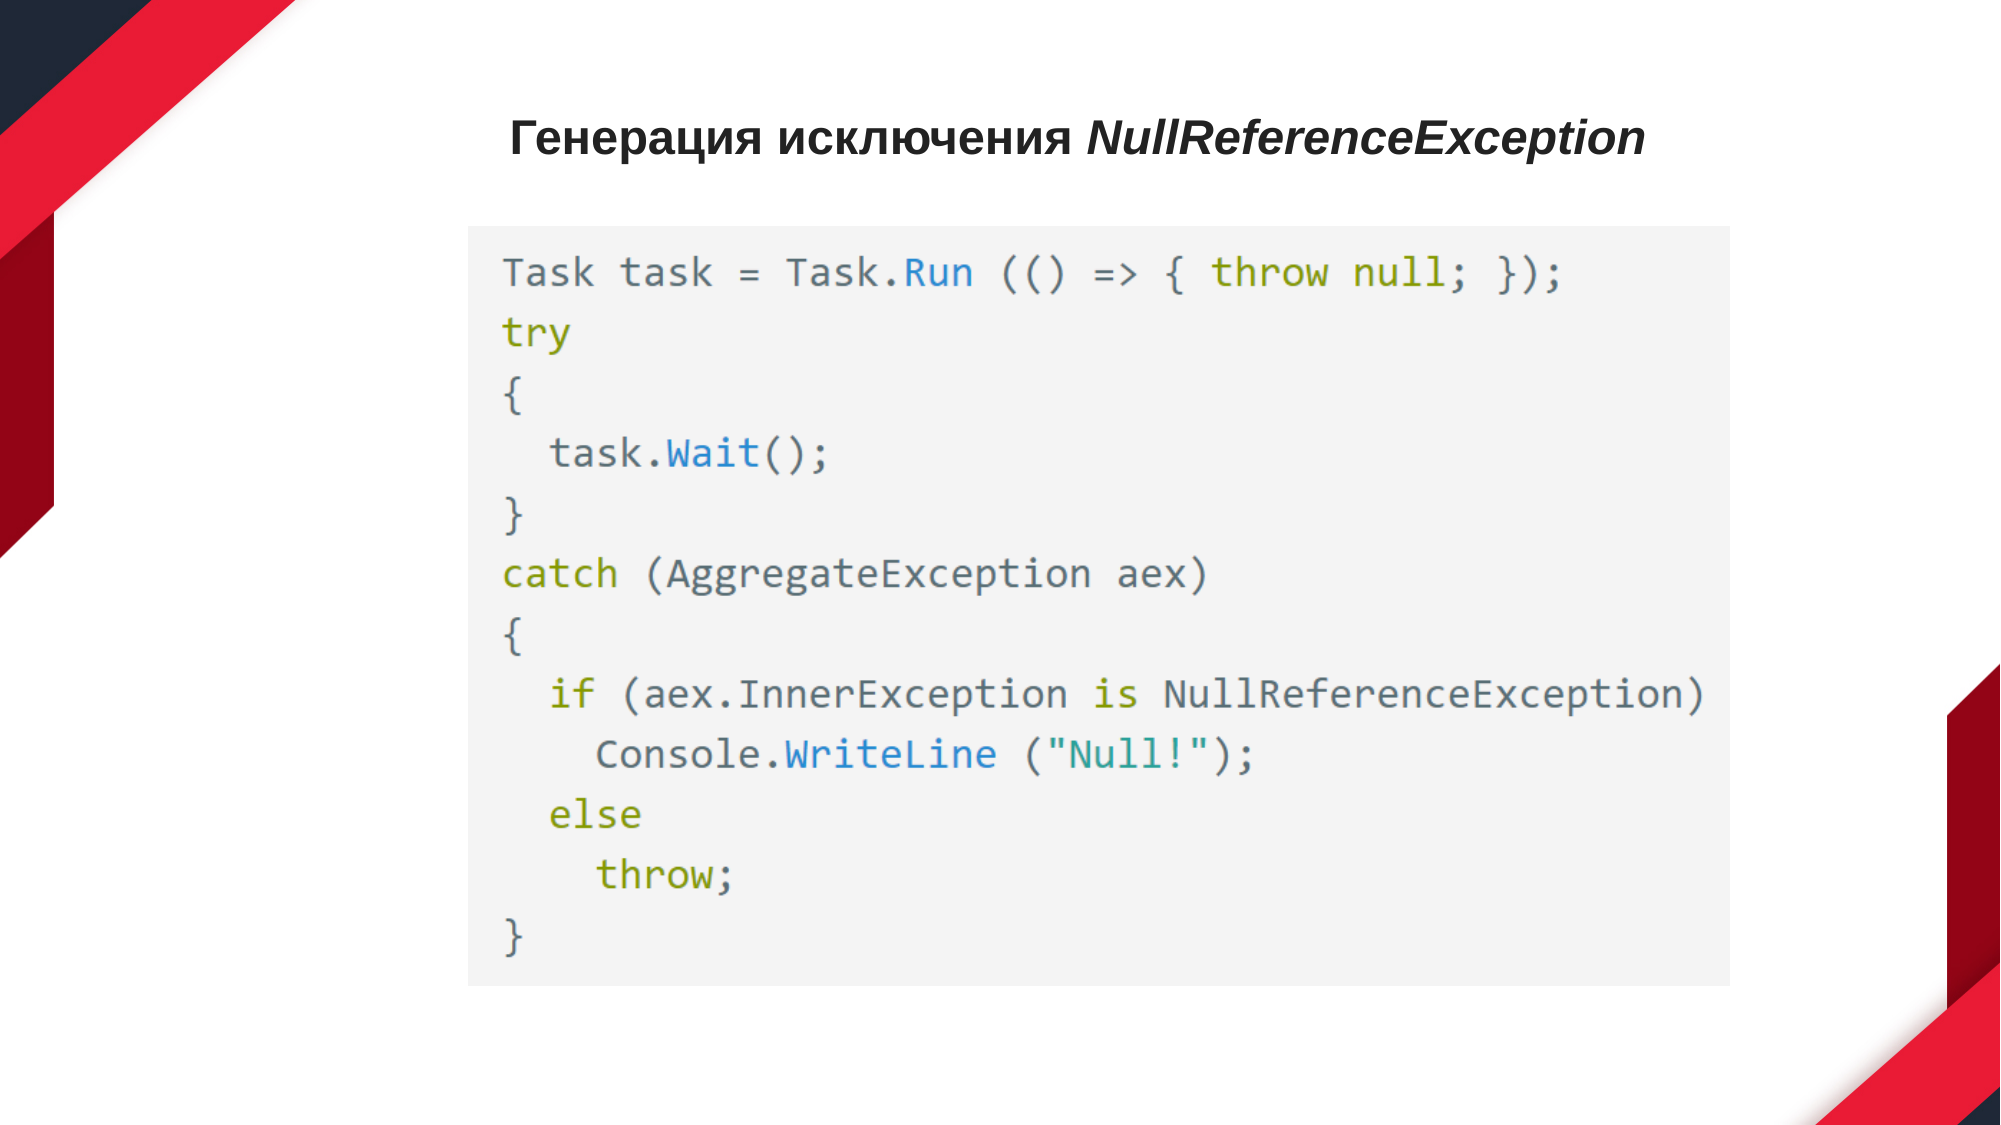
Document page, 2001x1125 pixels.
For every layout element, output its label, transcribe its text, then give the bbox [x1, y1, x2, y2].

picture [0, 0, 2000, 1125]
title Генерация исключения NullReferenceException [215, 98, 1941, 316]
